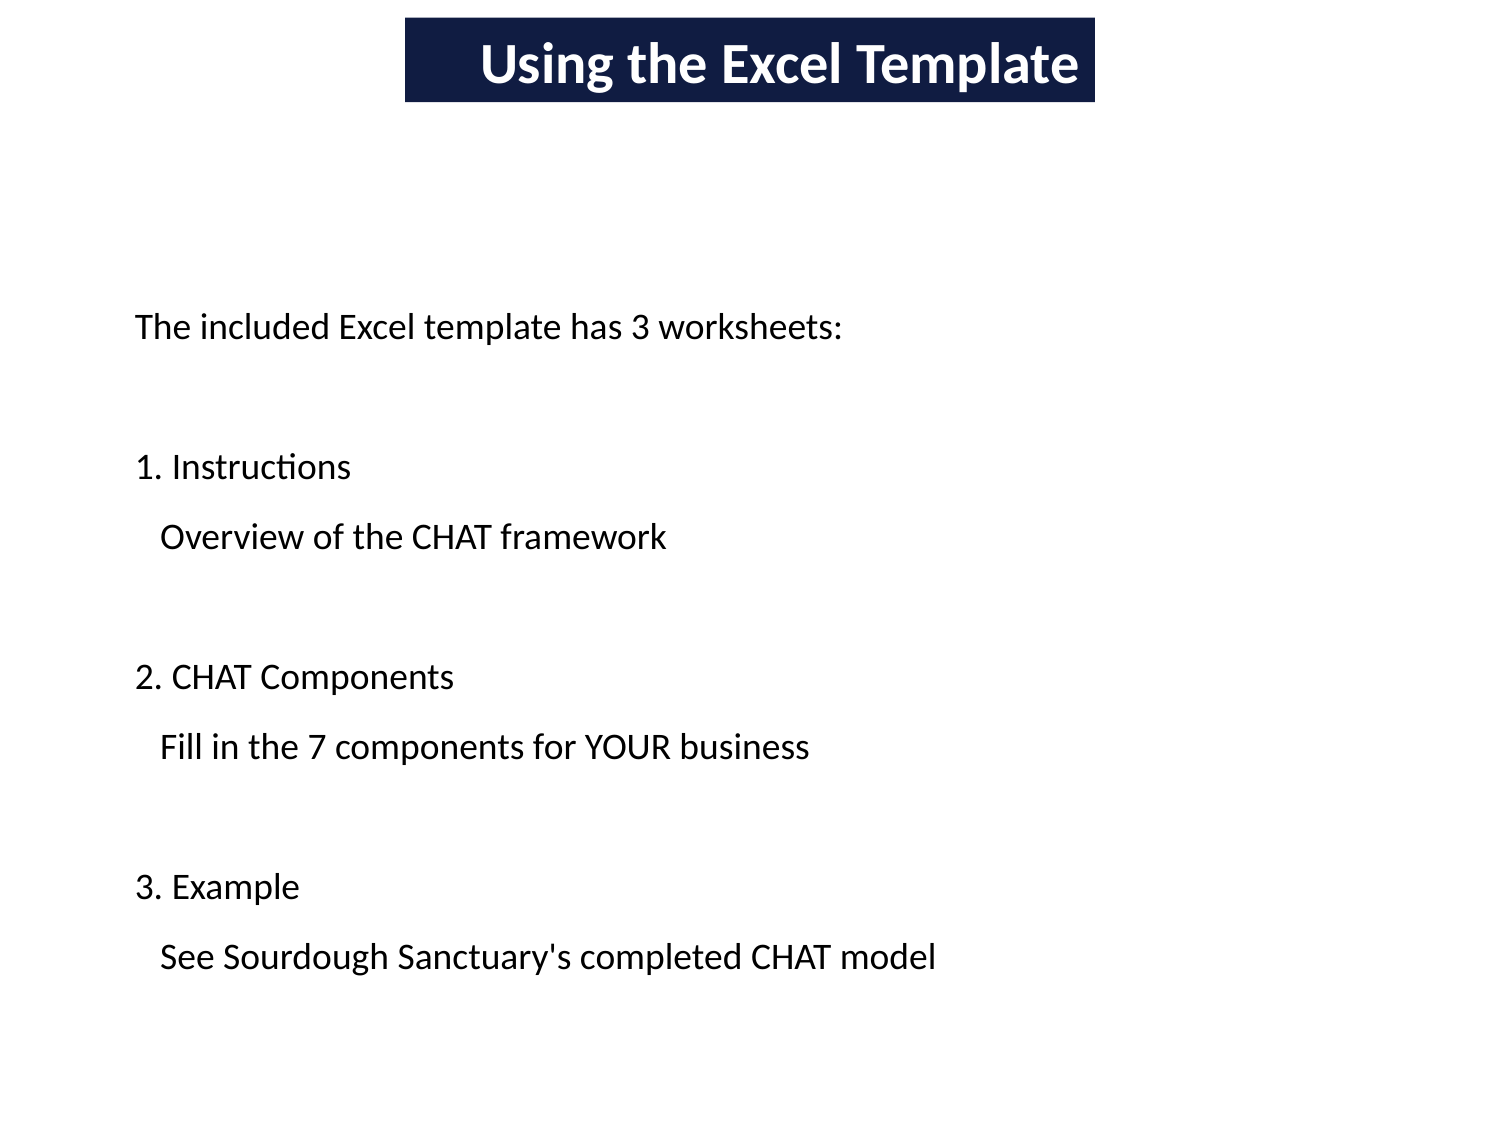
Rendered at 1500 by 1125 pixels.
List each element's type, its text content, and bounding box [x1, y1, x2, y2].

text_box The included Excel template has 3 worksheets: 1. Instructions Overview of the CHAT framework 2. CHAT Components Fill in the 7 components for YOUR business 3. Example See Sourdough Sanctuary's completed CHAT model [119, 224, 1380, 985]
text_box Using the Excel Template [405, 17, 1095, 103]
